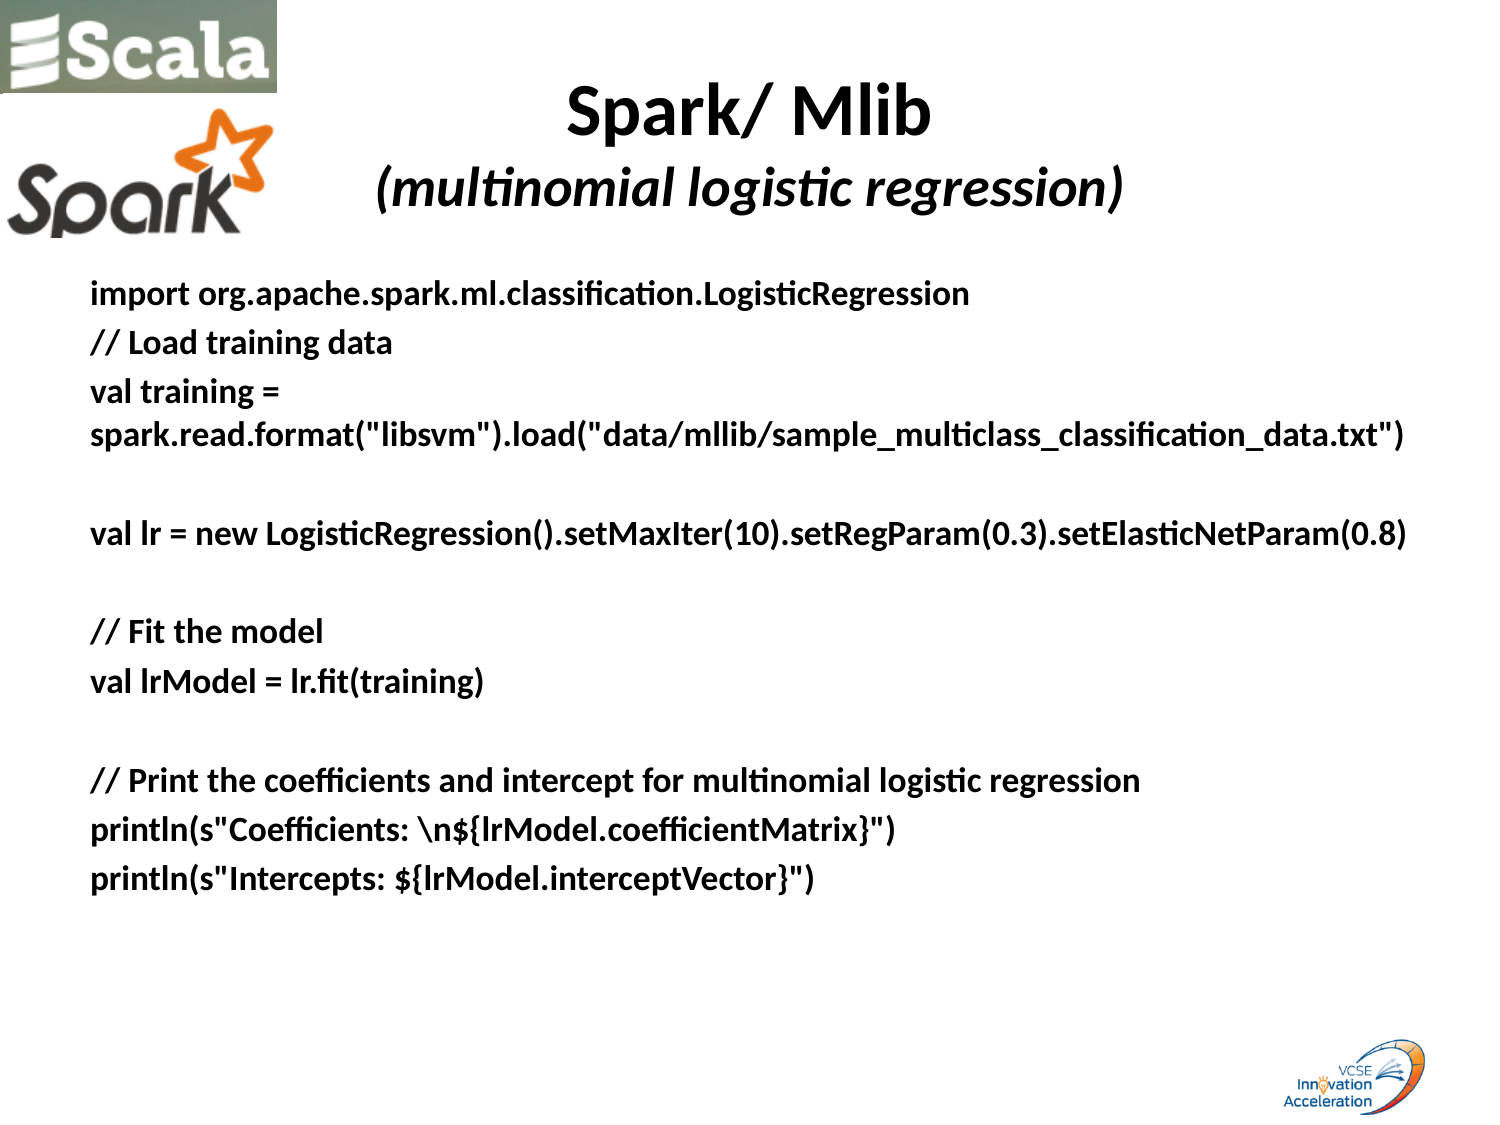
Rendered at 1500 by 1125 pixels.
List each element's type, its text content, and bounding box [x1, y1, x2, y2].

picture [0, 0, 277, 238]
picture [1283, 1039, 1425, 1115]
title Spark/ Mlib (multinomial logistic regression) [280, 45, 1425, 233]
list import org.apache.spark.ml.classification.LogisticRegression // Load training data val training = spark.read.format("libsvm").load("data/mllib/sample_multiclass_classification_data.txt") val lr = new LogisticRegression().setMaxIter(10).setRegParam(0.3).setElasticNetParam(0.8) // Fit the model val lrModel = lr.fit(training) // Print the coefficients and intercept for multinomial logistic regression println(s"Coefficients: \n${lrModel.coefficientMatrix}") println(s"Intercepts: ${lrModel.interceptVector}") [75, 262, 1425, 1005]
